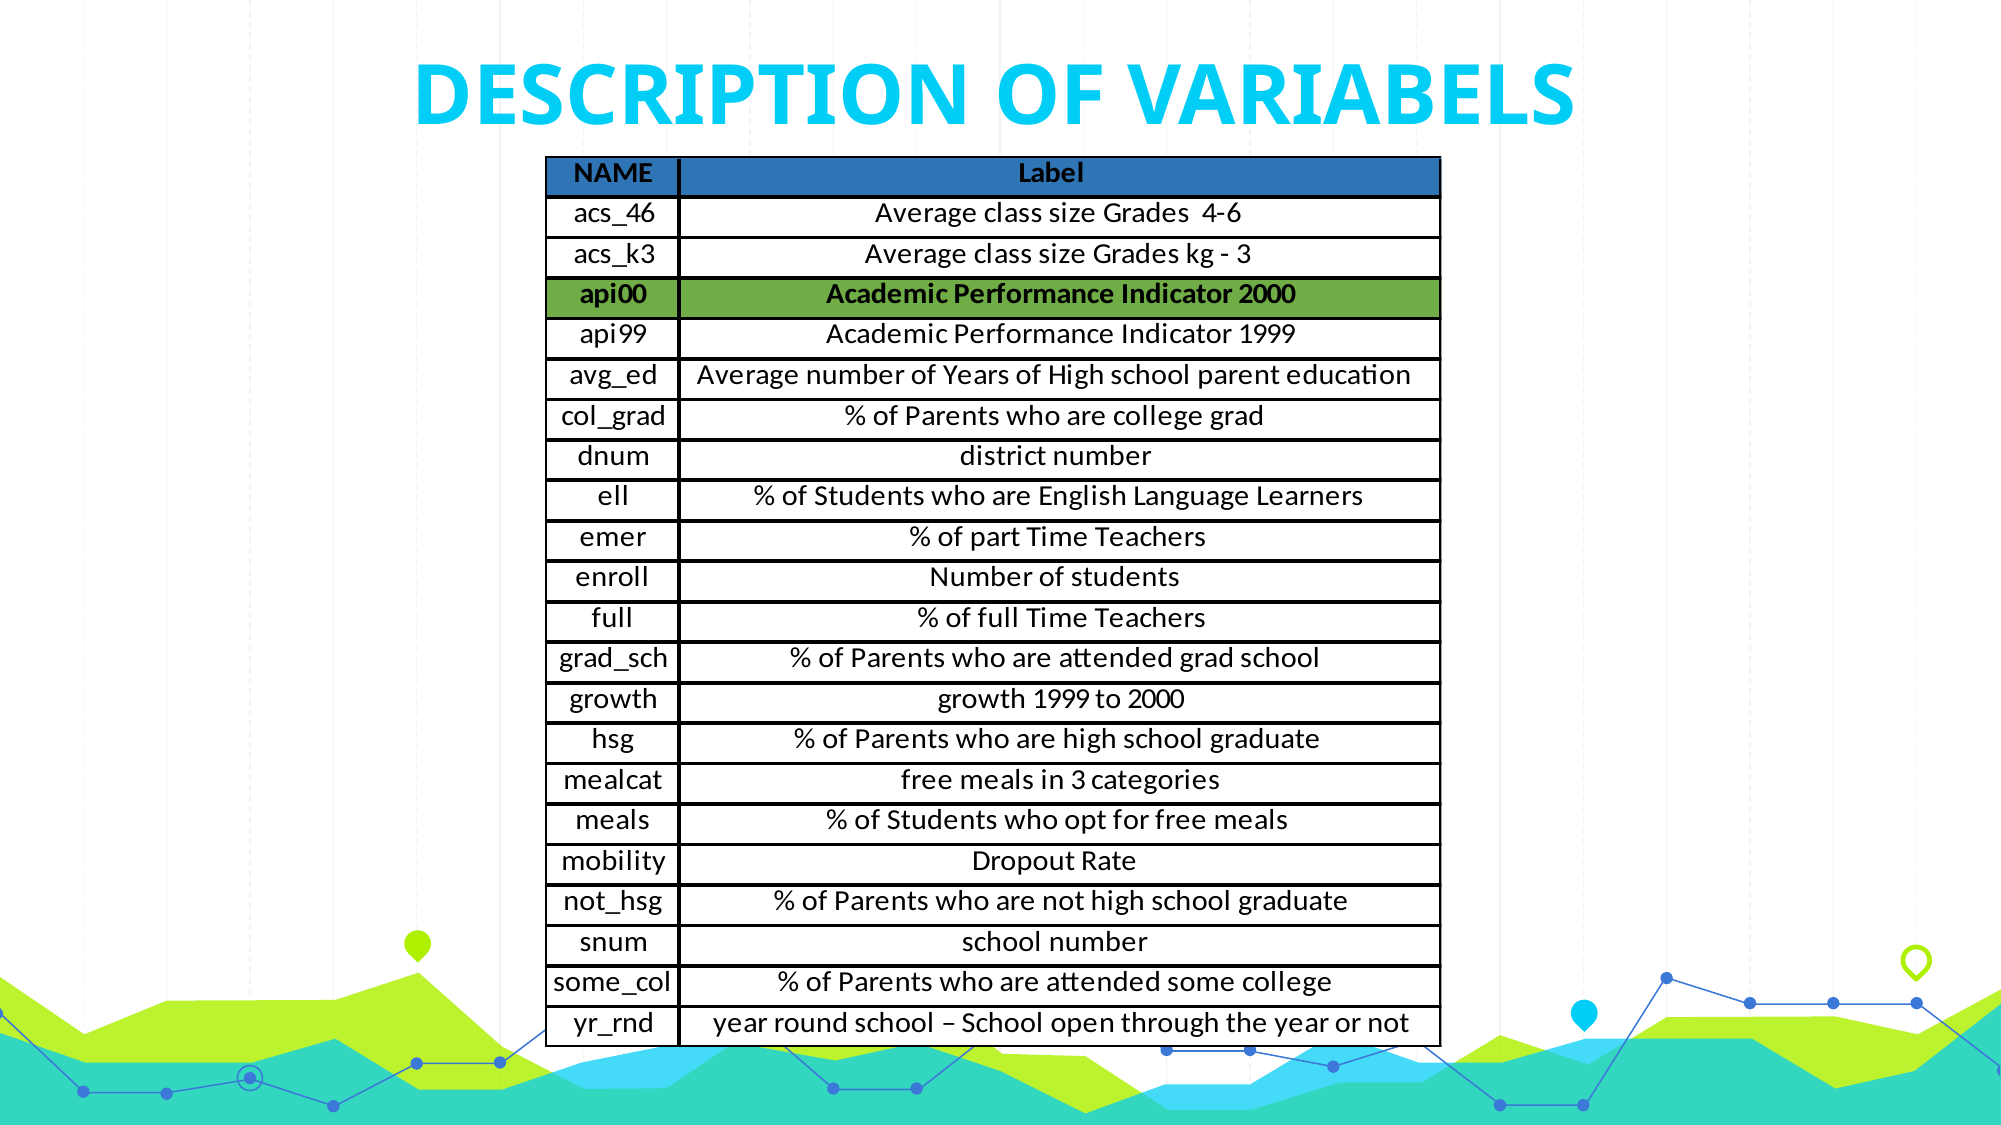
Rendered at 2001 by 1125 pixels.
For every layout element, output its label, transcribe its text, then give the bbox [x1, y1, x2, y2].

title DESCRIPTION OF VARIABELS [229, 0, 1760, 157]
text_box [544, 156, 1444, 1050]
